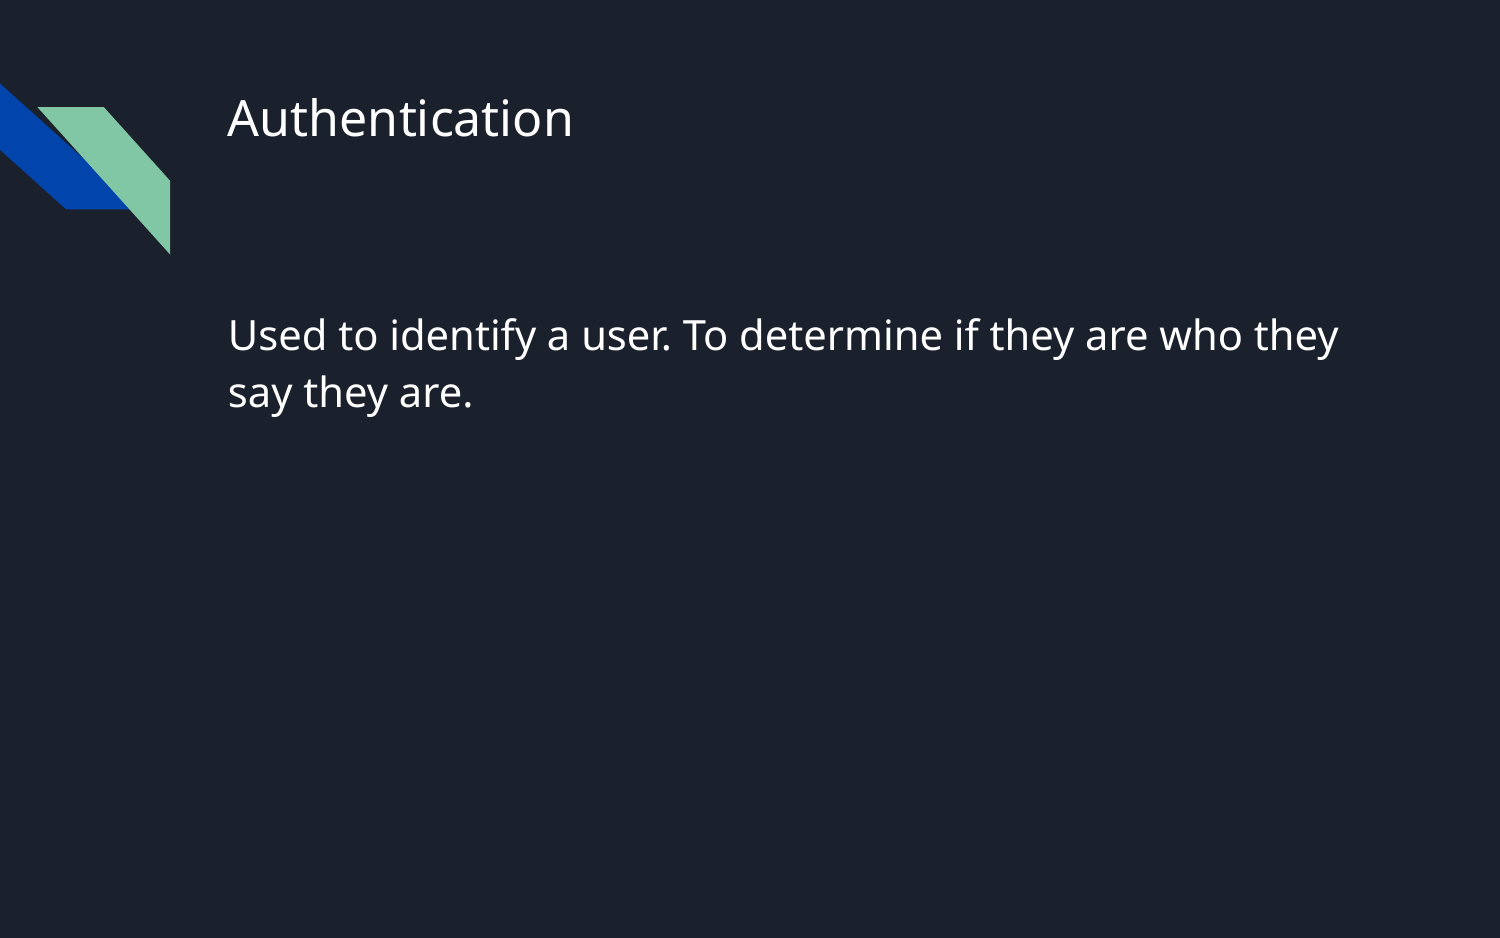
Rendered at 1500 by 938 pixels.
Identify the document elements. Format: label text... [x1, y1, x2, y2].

title Authentication [212, 71, 1368, 239]
list Used to identify a user. To determine if they are who they say they are. [212, 285, 1368, 817]
